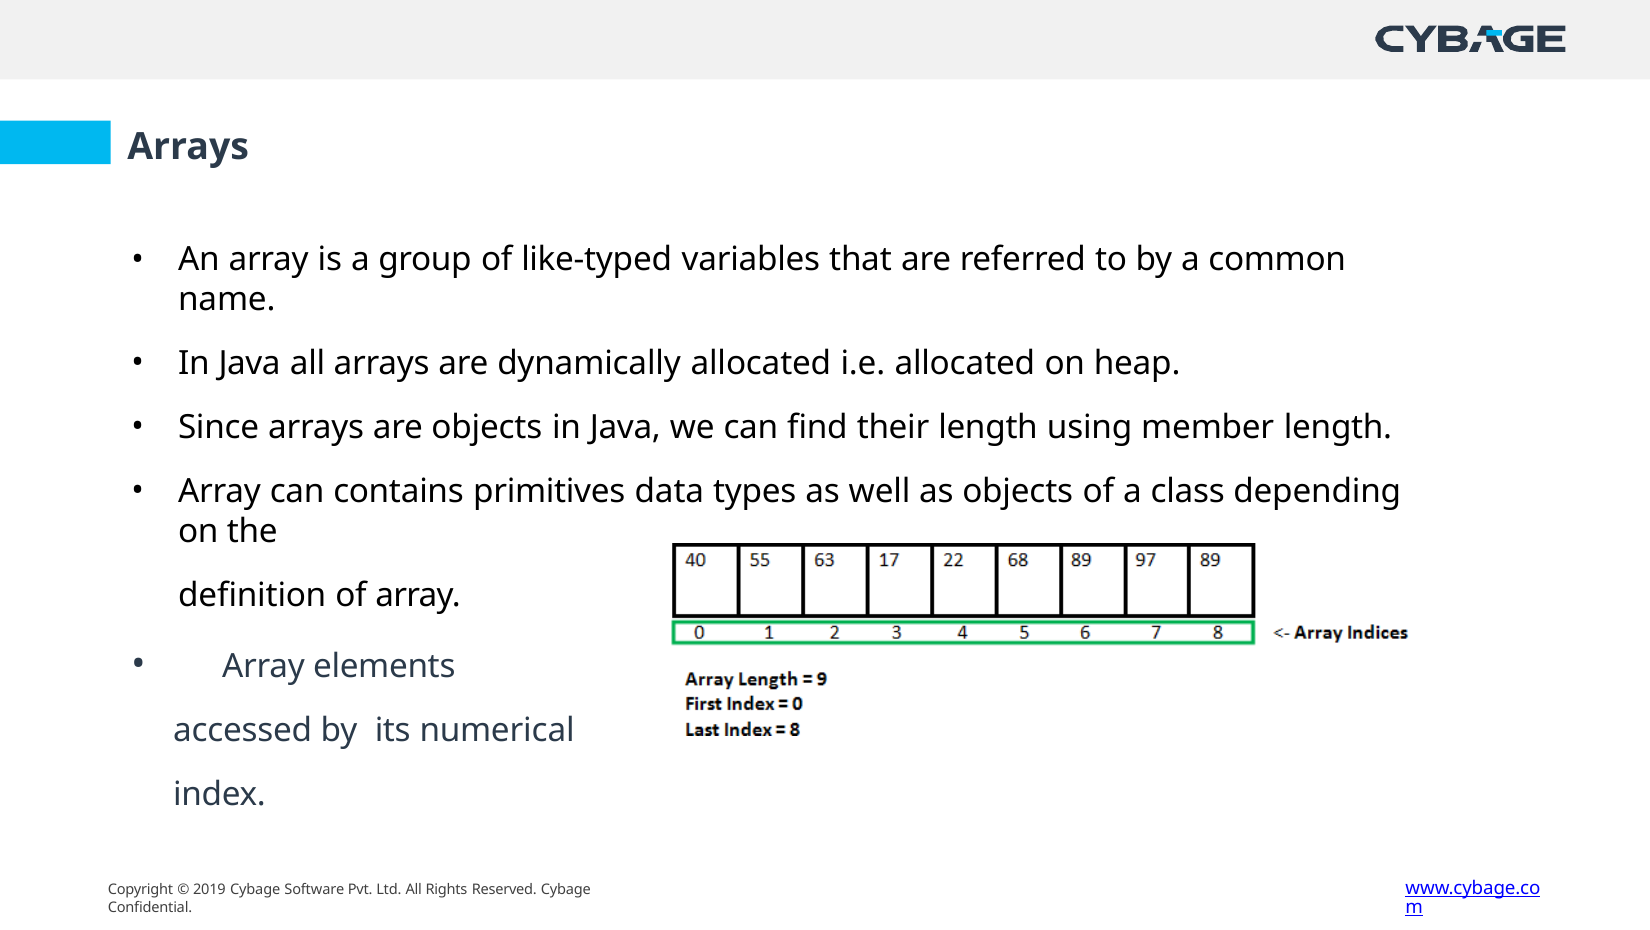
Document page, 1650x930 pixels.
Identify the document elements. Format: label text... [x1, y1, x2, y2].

footer Copyright © 2019 Cybage Software Pvt. Ltd. All Rights Reserved. Cybage Confidential. [105, 877, 629, 930]
title Arrays [125, 120, 251, 278]
picture [671, 543, 1409, 736]
text_box www.cybage.com [1403, 872, 1551, 902]
text_box An array is a group of like-typed variables that are referred to by a common name. In Java all arrays are dynamically allocated i.e. allocated on heap. Since arrays are objects in Java, we can find their length using member length. Array can contains primitives data types as well as objects of a class depending on the definition of array. Array elements accessed by its numerical index. [129, 235, 1451, 813]
